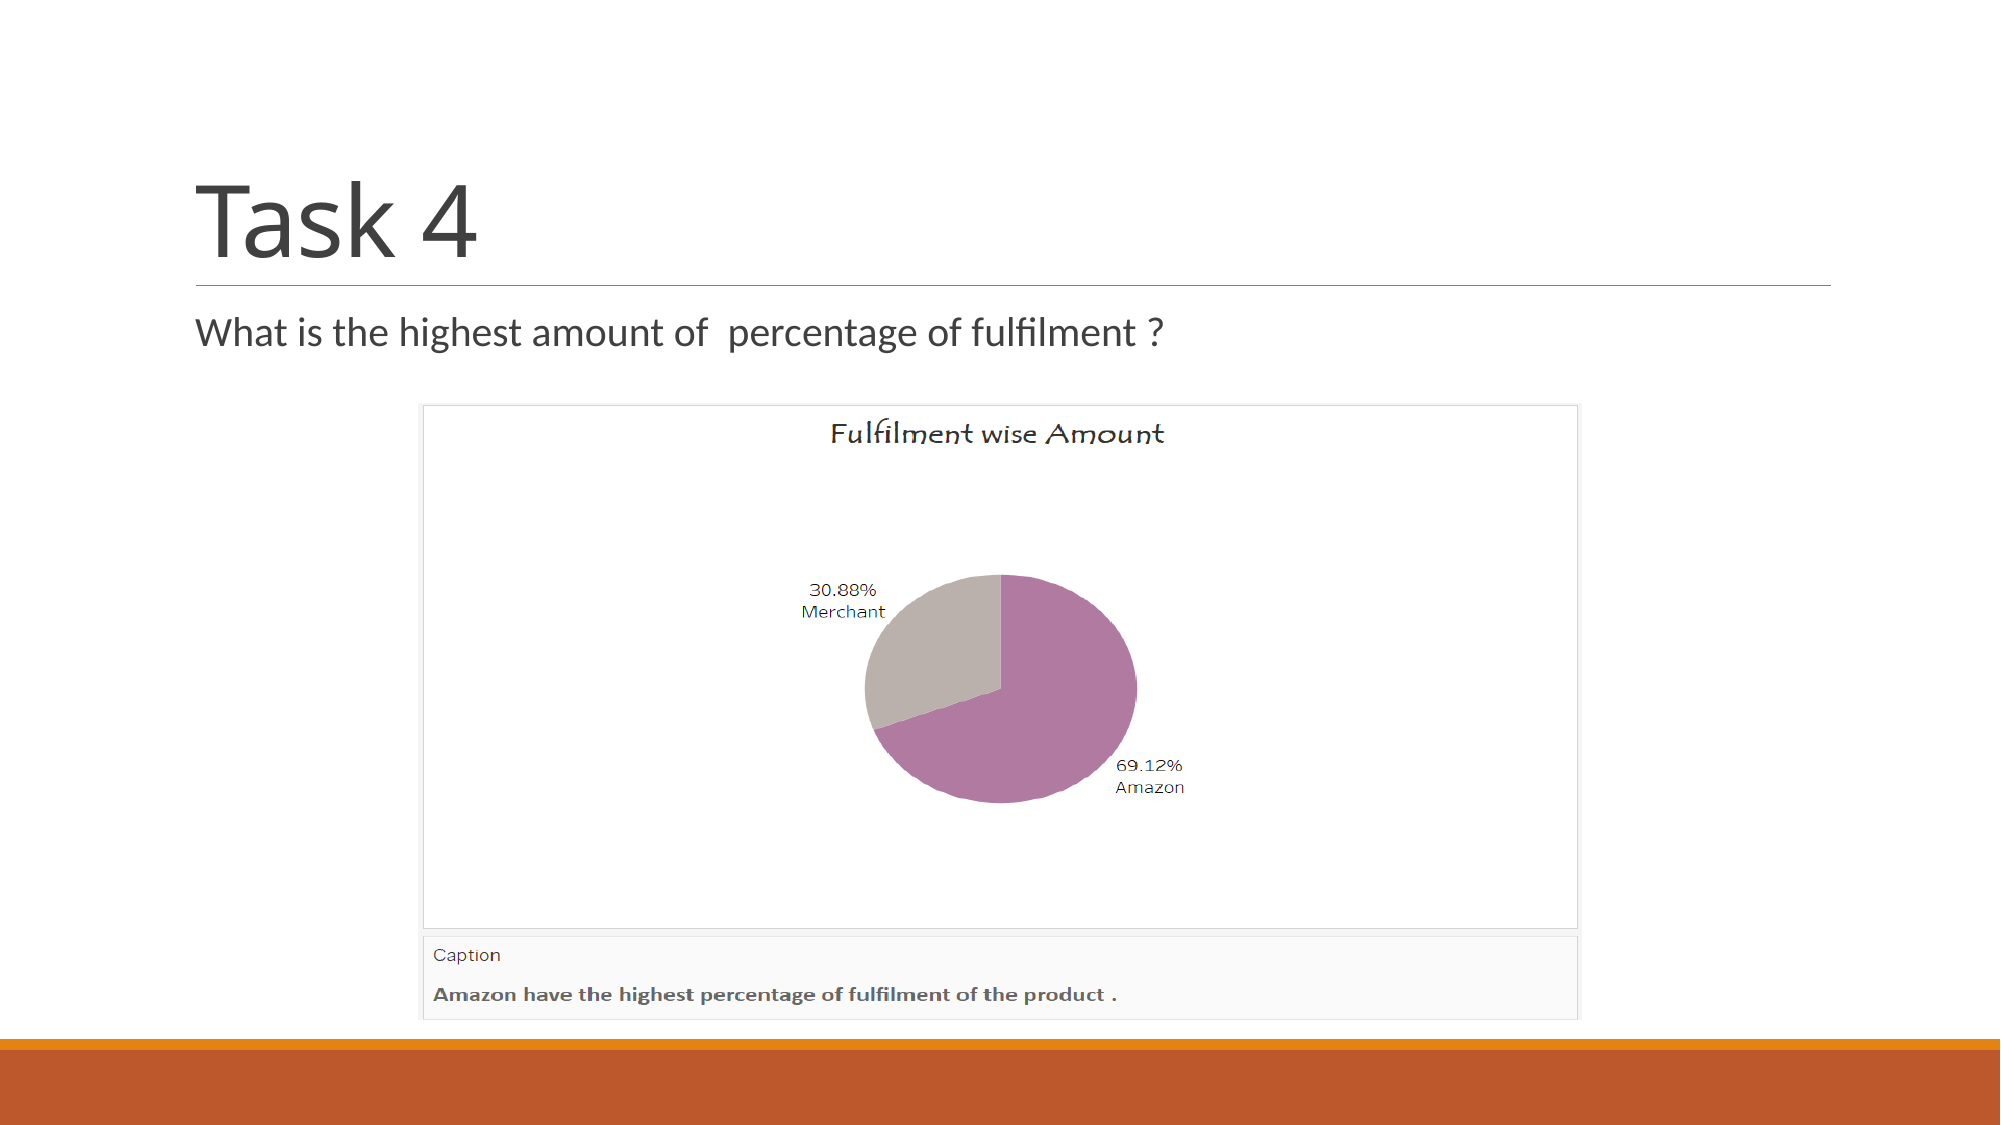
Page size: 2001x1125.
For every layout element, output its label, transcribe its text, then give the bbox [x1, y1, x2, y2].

title Task 4 [180, 47, 1830, 285]
picture [417, 402, 1583, 1021]
list What is the highest amount of percentage of fulfilment ? [180, 302, 1830, 386]
